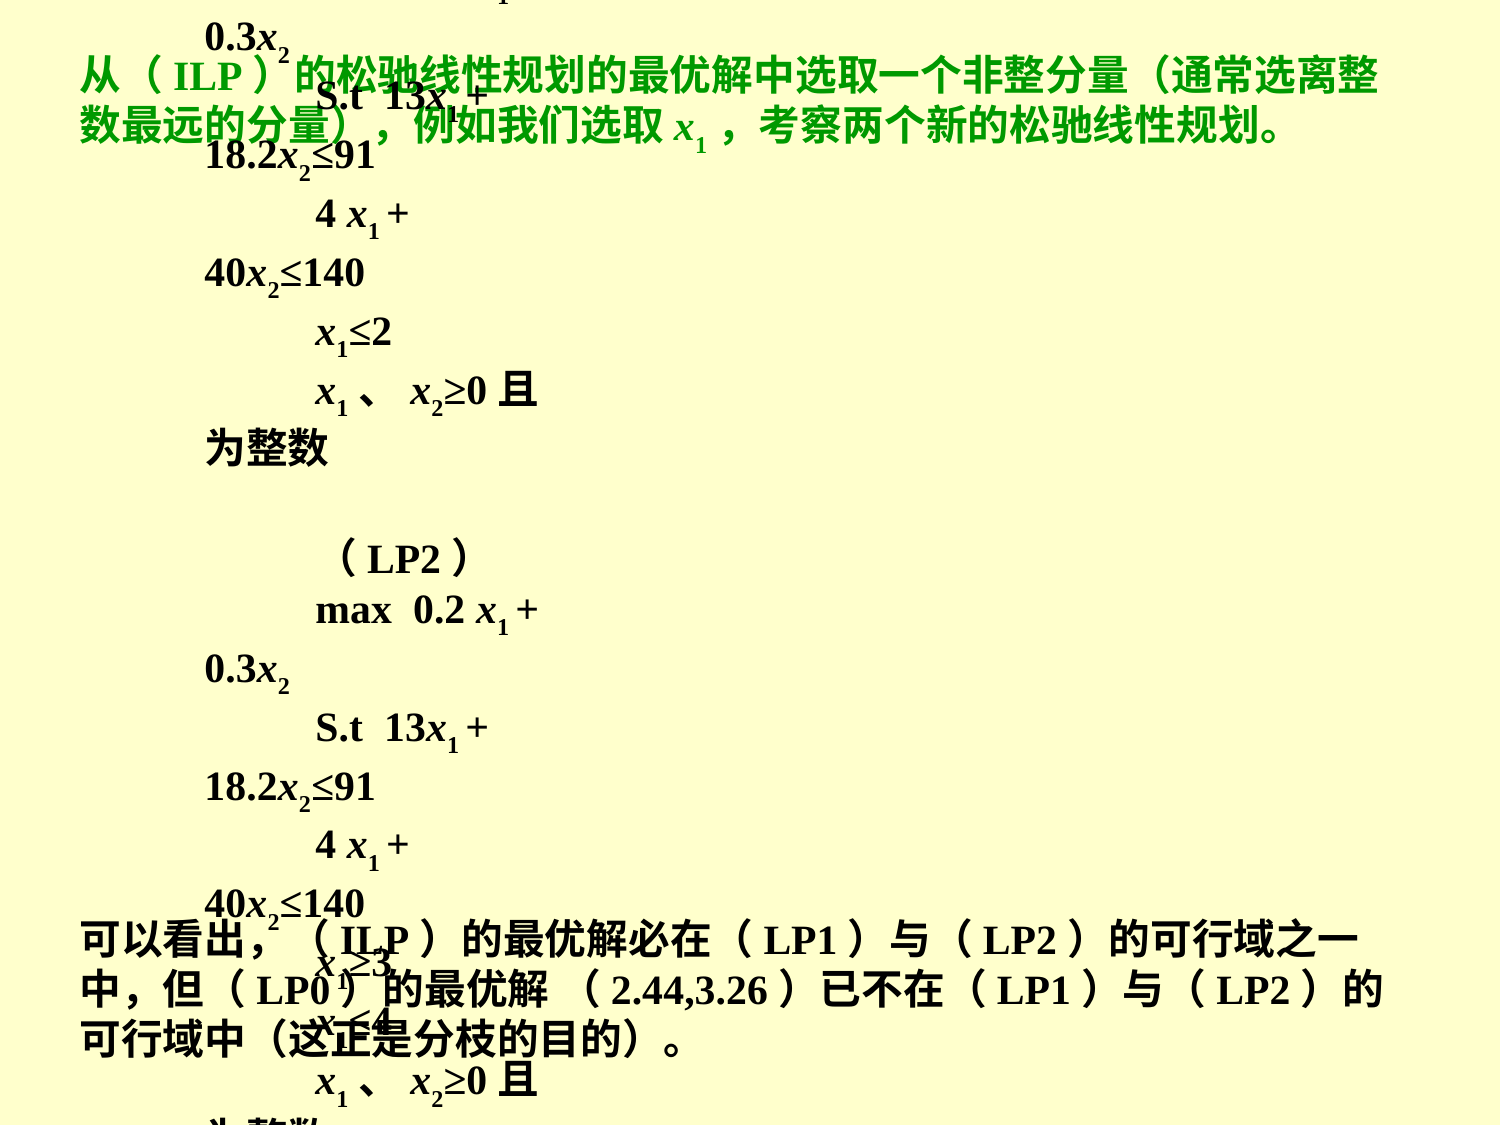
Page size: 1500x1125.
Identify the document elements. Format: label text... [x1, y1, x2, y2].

text_box （LP1） max 0.2 x1 + 0.3x2 S.t 13x1 + 18.2x2≤91 4 x1 + 40x2≤140 x1≤2 x1、x2≥0且为整数 （LP2） max 0.2 x1 + 0.3x2 S.t 13x1 + 18.2x2≤91 4 x1 + 40x2≤140 x1≥3 x1≤4 x1、x2≥0且为整数 [189, 119, 576, 905]
text_box 可以看出，（ILP）的最优解必在（LP1）与（LP2）的可行域之一中，但（LP0）的最优解 （2.44,3.26）已不在（LP1）与（LP2）的可行域中（这正是分枝的目的）。 [64, 905, 1436, 1071]
text_box 从（ILP）的松驰线性规划的最优解中选取一个非整分量（通常选离整数最远的分量），例如我们选取x1，考察两个新的松驰线性规划。 [64, 41, 1436, 166]
